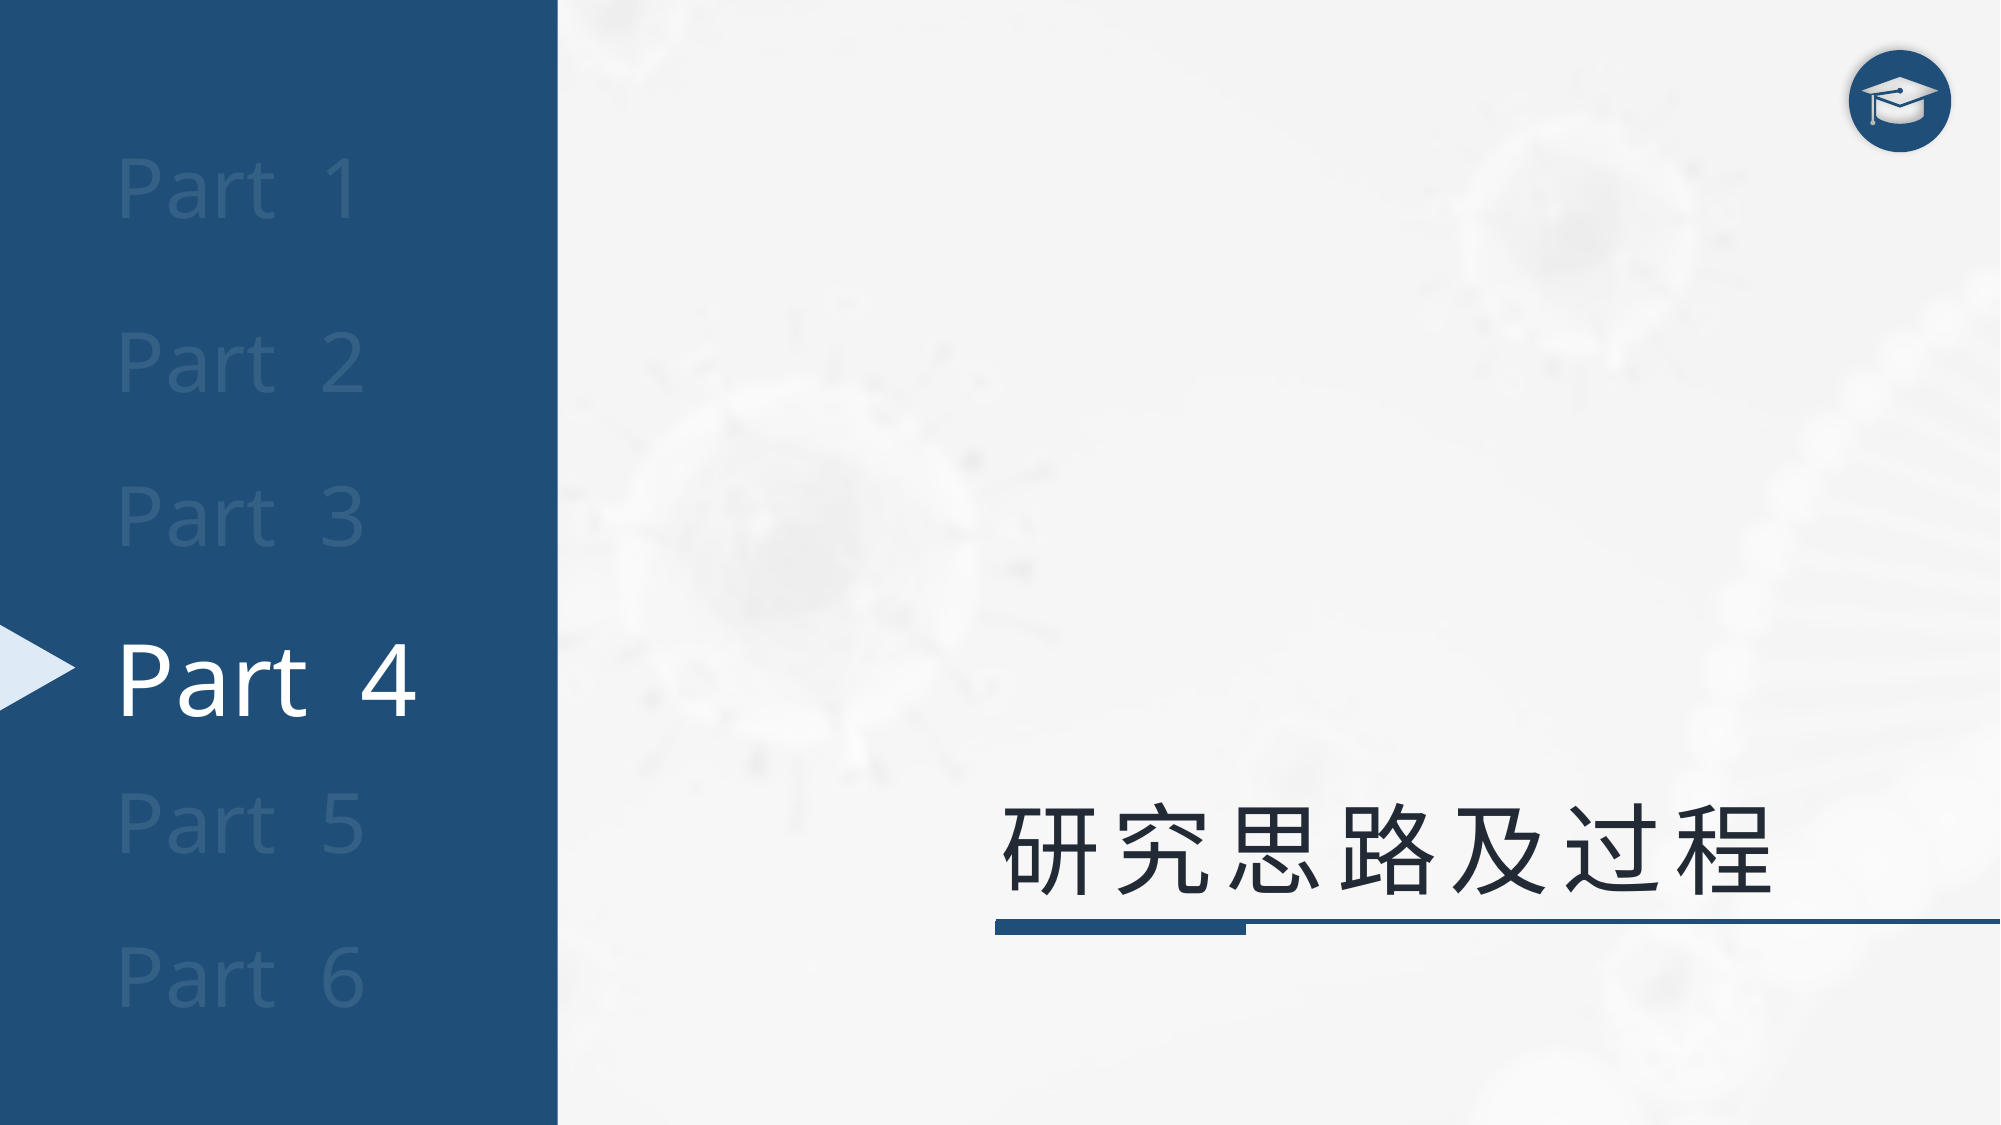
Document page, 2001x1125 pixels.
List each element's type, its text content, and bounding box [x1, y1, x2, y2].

text_box [0, 0, 558, 1125]
text_box Part 1 [100, 127, 383, 243]
text_box 研究思路及过程 [985, 780, 1791, 915]
text_box [0, 624, 76, 711]
text_box [1848, 50, 1952, 153]
text_box Part 2 [100, 301, 383, 417]
text_box Part 6 [100, 916, 383, 1032]
text_box Part 5 [100, 762, 383, 878]
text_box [996, 921, 2000, 934]
text_box Part 3 [100, 455, 383, 570]
text_box Part 4 [100, 609, 433, 744]
